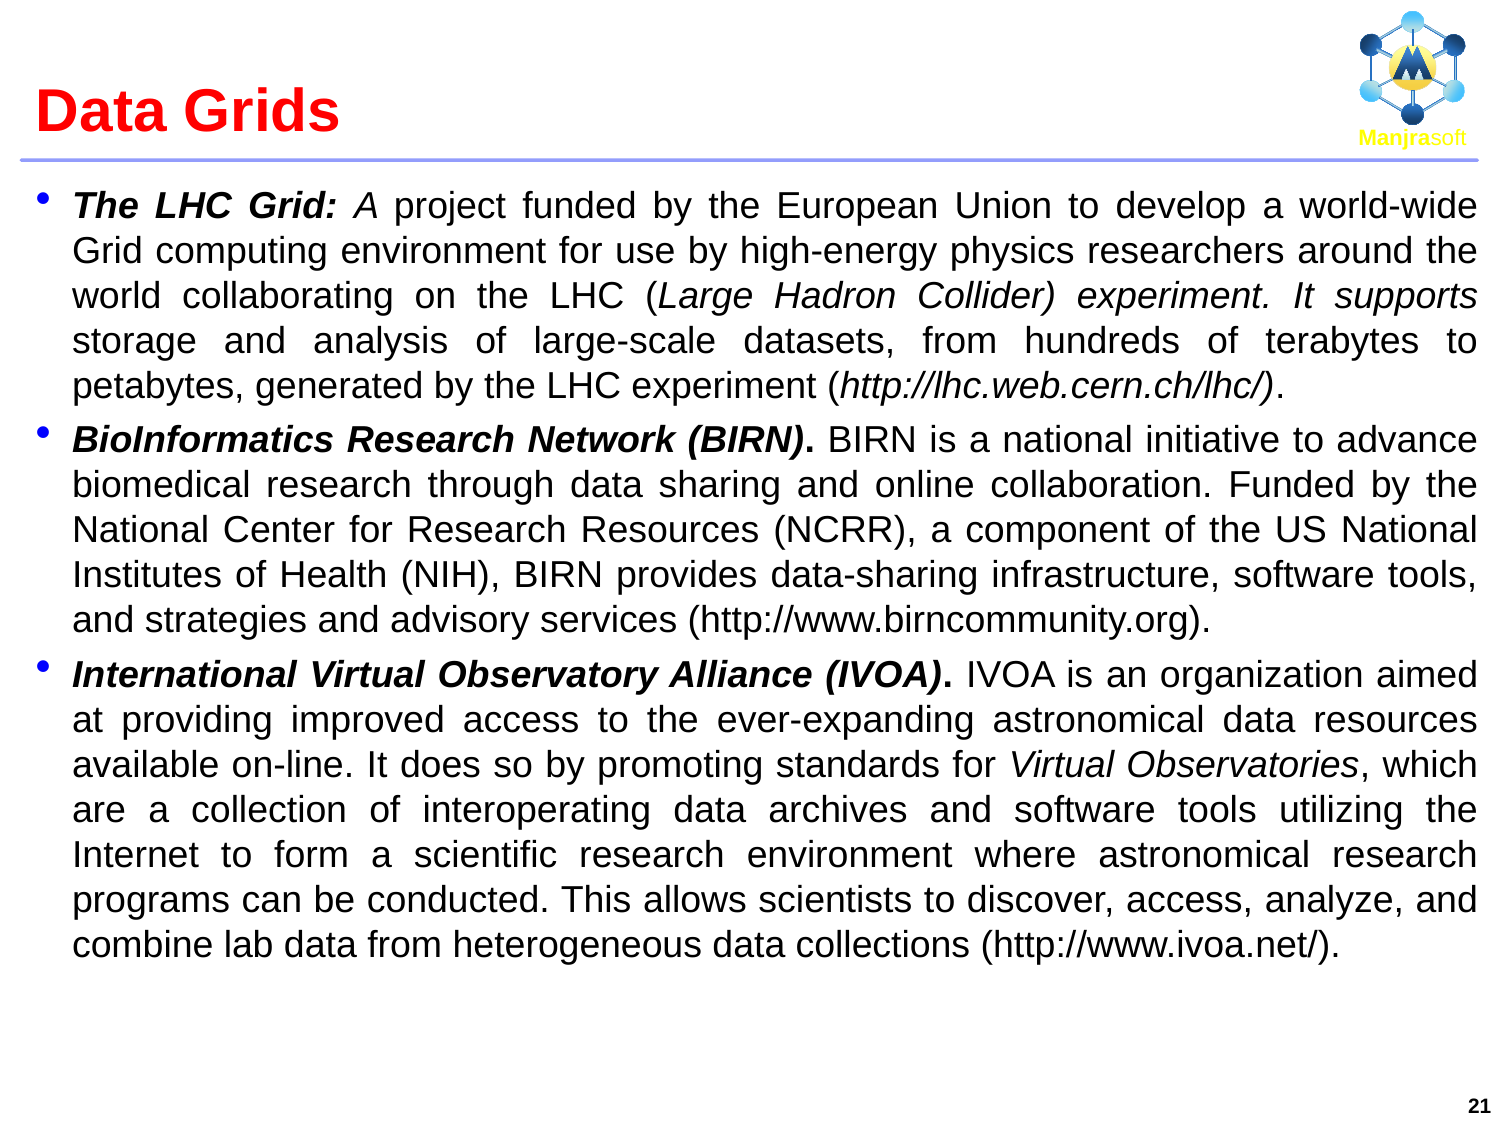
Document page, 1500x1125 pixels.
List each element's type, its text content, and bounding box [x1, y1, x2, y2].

slide_number 21 [1364, 1093, 1500, 1120]
list The LHC Grid: A project funded by the European Union to develop a world-wide Grid computing environment for use by high-energy physics researchers around the world collaborating on the LHC (Large Hadron Collider) experiment. It supports storage and analysis of large-scale datasets, from hundreds of terabytes to petabytes, generated by the LHC experiment (http://lhc.web.cern.ch/lhc/). BioInformatics Research Network (BIRN). BIRN is a national initiative to advance biomedical research through data sharing and online collaboration. Funded by the National Center for Research Resources (NCRR), a component of the US National Institutes of Health (NIH), BIRN provides data-sharing infrastructure, software tools, and strategies and advisory services (http://www.birncommunity.org). International Virtual Observatory Alliance (IVOA). IVOA is an organization aimed at providing improved access to the ever-expanding astronomical data resources available on-line. It does so by promoting standards for Virtual Observatories, which are a collection of interoperating data archives and software tools utilizing the Internet to form a scientific research environment where astronomical research programs can be conducted. This allows scientists to discover, access, analyze, and combine lab data from heterogeneous data collections (http://www.ivoa.net/). [26, 176, 1479, 1092]
title Data Grids [26, 0, 1479, 145]
